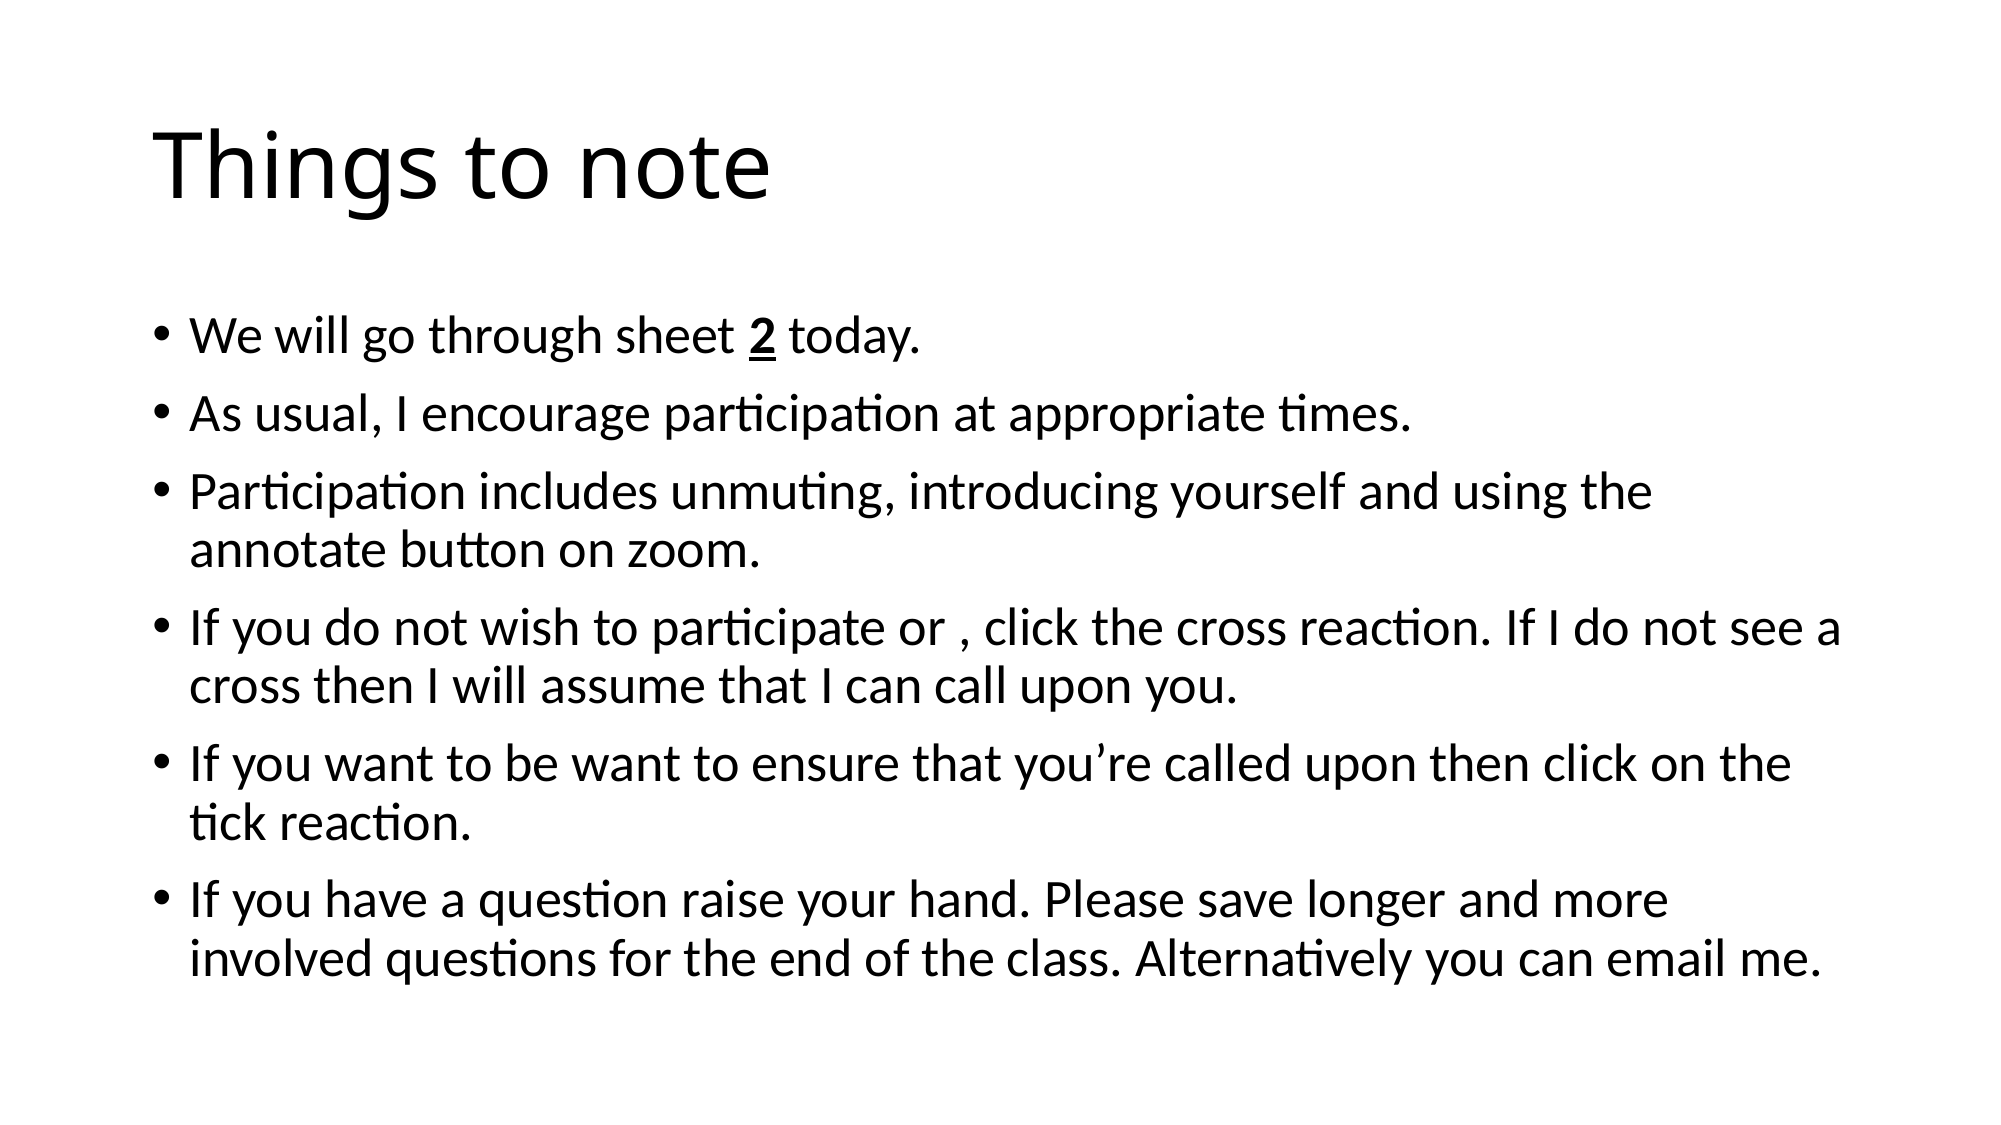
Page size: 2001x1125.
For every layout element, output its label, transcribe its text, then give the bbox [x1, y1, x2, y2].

title Things to note [137, 59, 1863, 278]
list We will go through sheet 2 today. As usual, I encourage participation at appropriate times. Participation includes unmuting, introducing yourself and using the annotate button on zoom. If you do not wish to participate or , click the cross reaction. If I do not see a cross then I will assume that I can call upon you. If you want to be want to ensure that you’re called upon then click on the tick reaction. If you have a question raise your hand. Please save longer and more involved questions for the end of the class. Alternatively you can email me. [137, 299, 1863, 1014]
